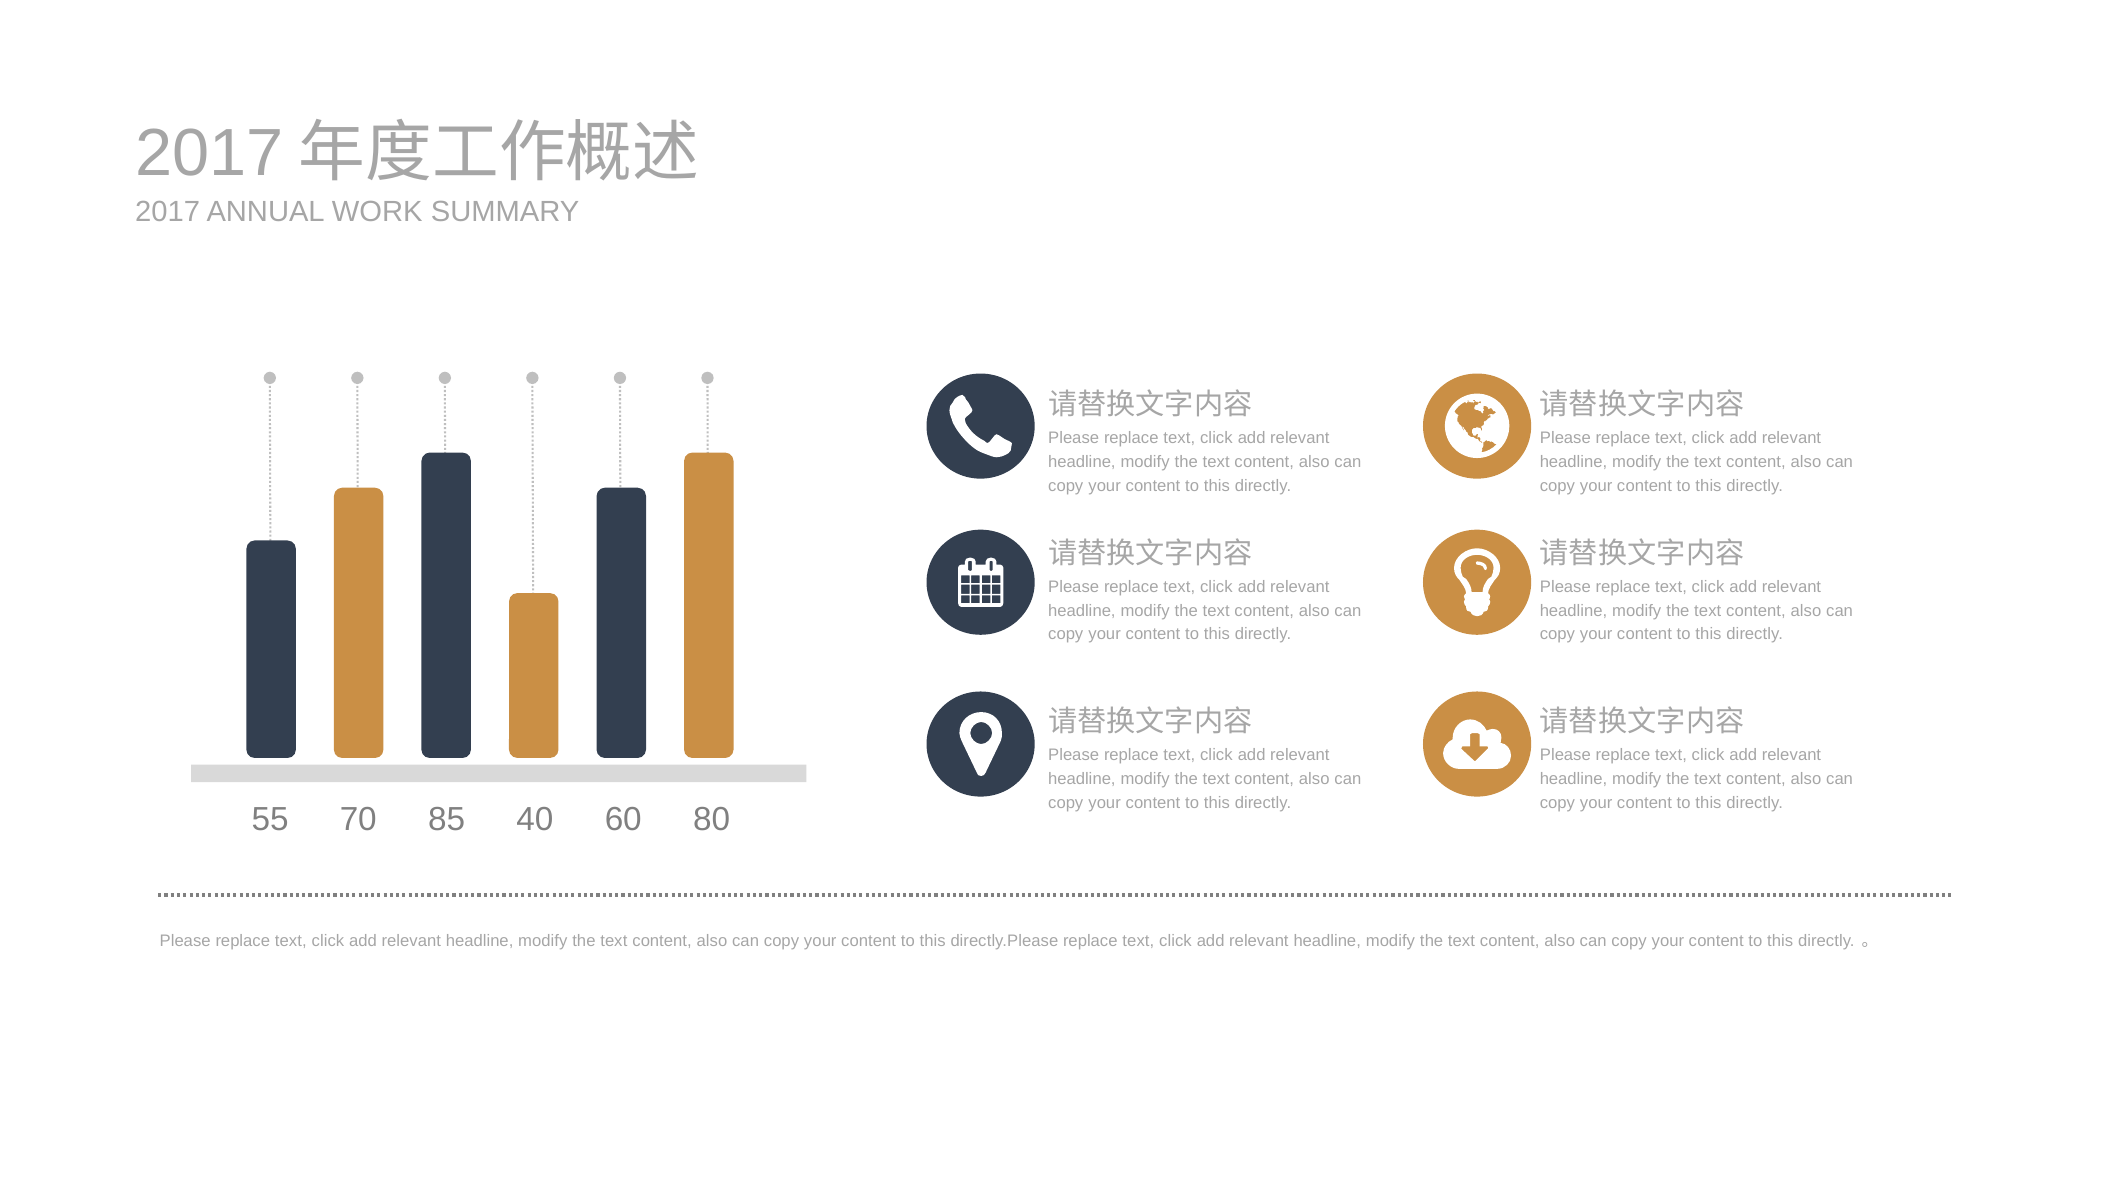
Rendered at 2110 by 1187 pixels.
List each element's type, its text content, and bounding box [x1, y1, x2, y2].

text_box 80 [692, 789, 731, 837]
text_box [596, 377, 646, 758]
text_box 70 [339, 789, 377, 837]
text_box [190, 763, 807, 783]
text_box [1422, 373, 1532, 479]
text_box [1422, 691, 1532, 797]
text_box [1539, 378, 1874, 494]
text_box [1539, 695, 1874, 811]
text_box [421, 377, 471, 758]
text_box 60 [604, 789, 642, 837]
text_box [1422, 529, 1532, 635]
text_box Please replace text, click add relevant headline, modify the text content, also can copy your content to this directly.Please replace text, click add relevant headline, modify the text content, also can copy your content to this directly.。 [159, 925, 1950, 950]
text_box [926, 691, 1035, 797]
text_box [246, 377, 296, 758]
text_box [1048, 527, 1383, 643]
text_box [1539, 527, 1874, 643]
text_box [684, 377, 734, 758]
text_box 2017年度工作概述 [135, 108, 783, 189]
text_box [333, 377, 384, 758]
text_box 2017 ANNUAL WORK SUMMARY [135, 191, 596, 227]
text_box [1048, 378, 1392, 494]
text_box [926, 373, 1035, 479]
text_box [1048, 695, 1383, 811]
text_box 40 [516, 789, 554, 837]
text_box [926, 529, 1035, 635]
text_box 85 [428, 789, 466, 837]
text_box 55 [251, 789, 289, 837]
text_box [509, 377, 559, 758]
